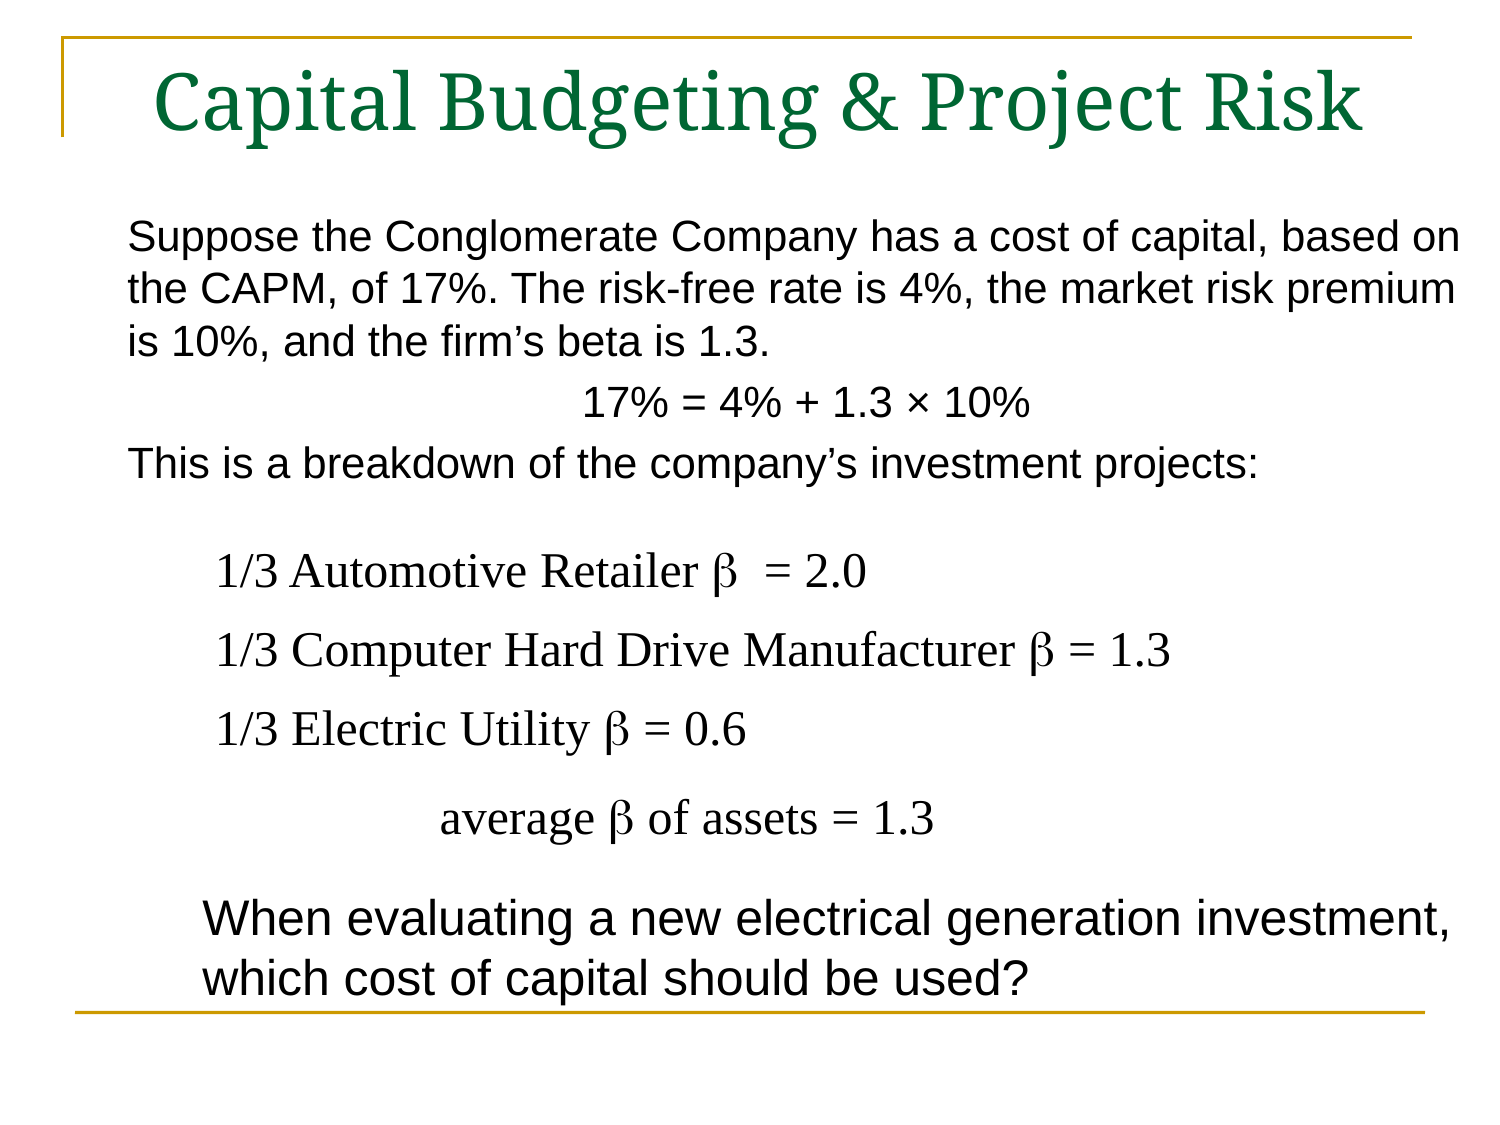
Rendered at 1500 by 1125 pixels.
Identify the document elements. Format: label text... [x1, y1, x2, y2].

text_box 1/3 Automotive Retailer b = 2.0 1/3 Computer Hard Drive Manufacturer b = 1.3 1/3 Electric Utility b = 0.6 [199, 537, 1250, 765]
text_box When evaluating a new electrical generation investment, which cost of capital should be used? [187, 877, 1475, 1013]
list Suppose the Conglomerate Company has a cost of capital, based on the CAPM, of 17%. The risk-free rate is 4%, the market risk premium is 10%, and the firm’s beta is 1.3. 17% = 4% + 1.3 × 10% This is a breakdown of the company’s investment projects: [112, 199, 1500, 561]
text_box average b of assets = 1.3 [424, 783, 950, 853]
title Capital Budgeting & Project Risk [137, 0, 1451, 199]
